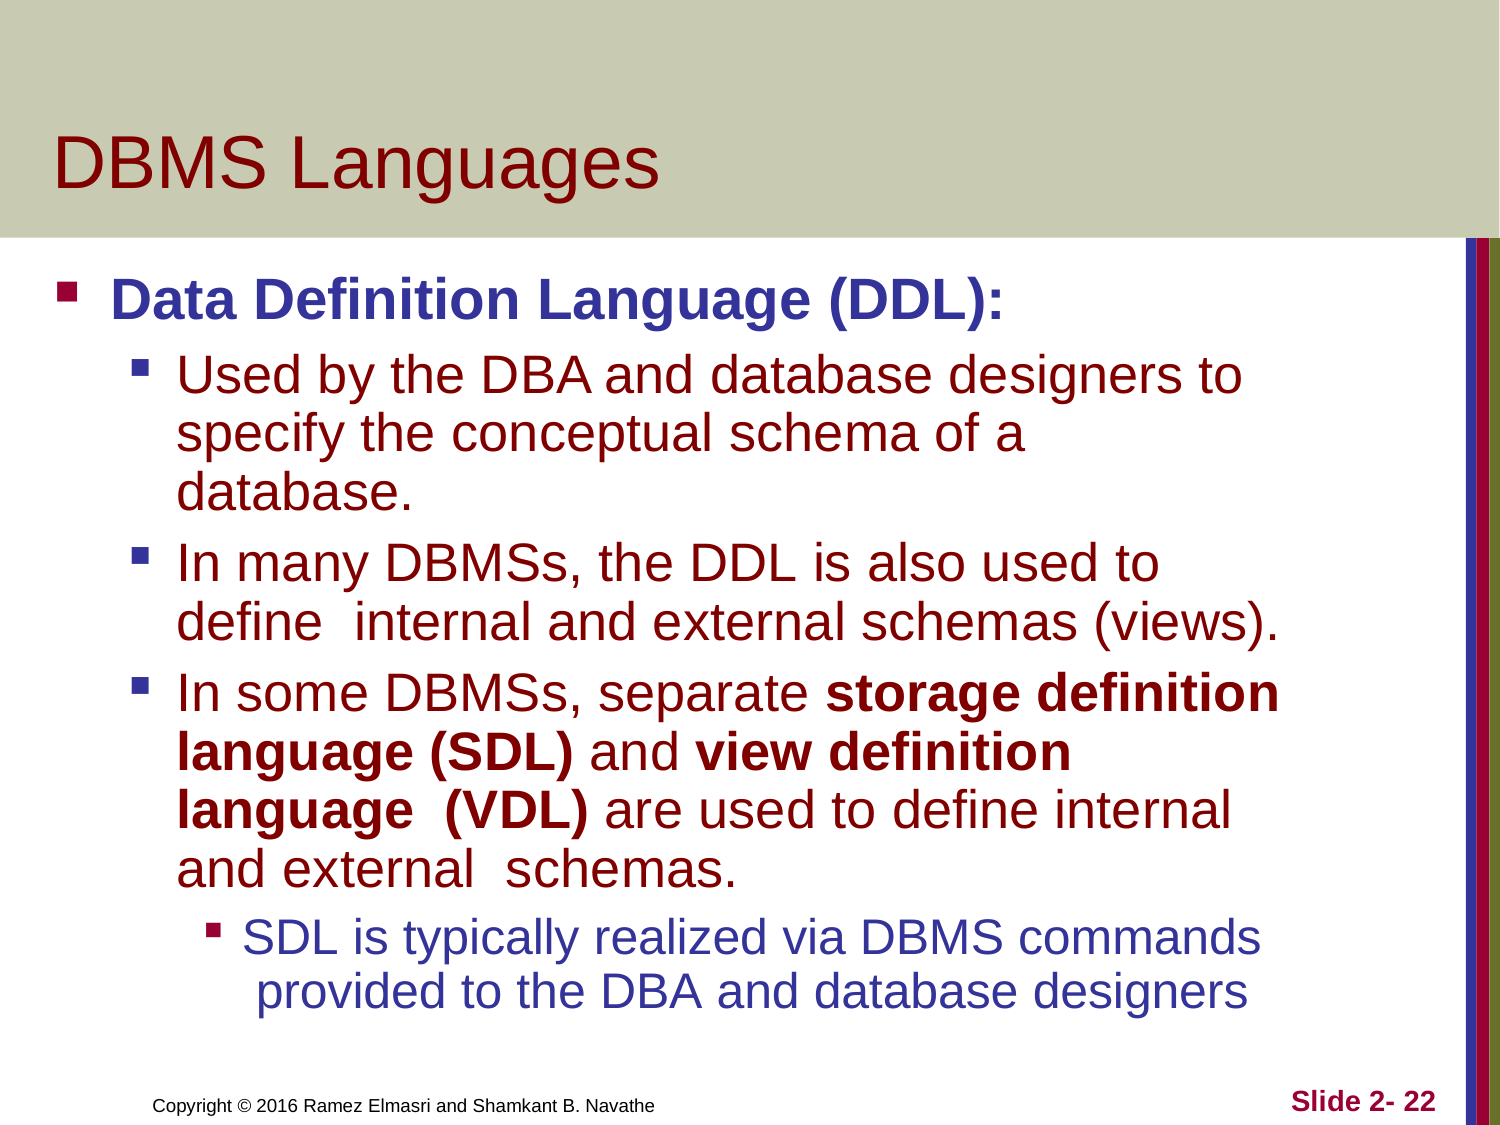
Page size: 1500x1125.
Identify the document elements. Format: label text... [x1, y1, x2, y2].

text_box Data Definition Language (DDL): Used by the DBA and database designers to specify the conceptual schema of a database. In many DBMSs, the DDL is also used to define internal and external schemas (views). In some DBMSs, separate storage definition language (SDL) and view definition language (VDL) are used to define internal and external schemas. SDL is typically realized via DBMS commands provided to the DBA and database designers [52, 252, 1327, 1018]
footer Copyright © 2016 Ramez Elmasri and Shamkant B. Navathe [150, 1093, 657, 1125]
title DBMS Languages [50, 110, 664, 301]
slide_number Slide 2- 22 [1288, 1082, 1442, 1125]
